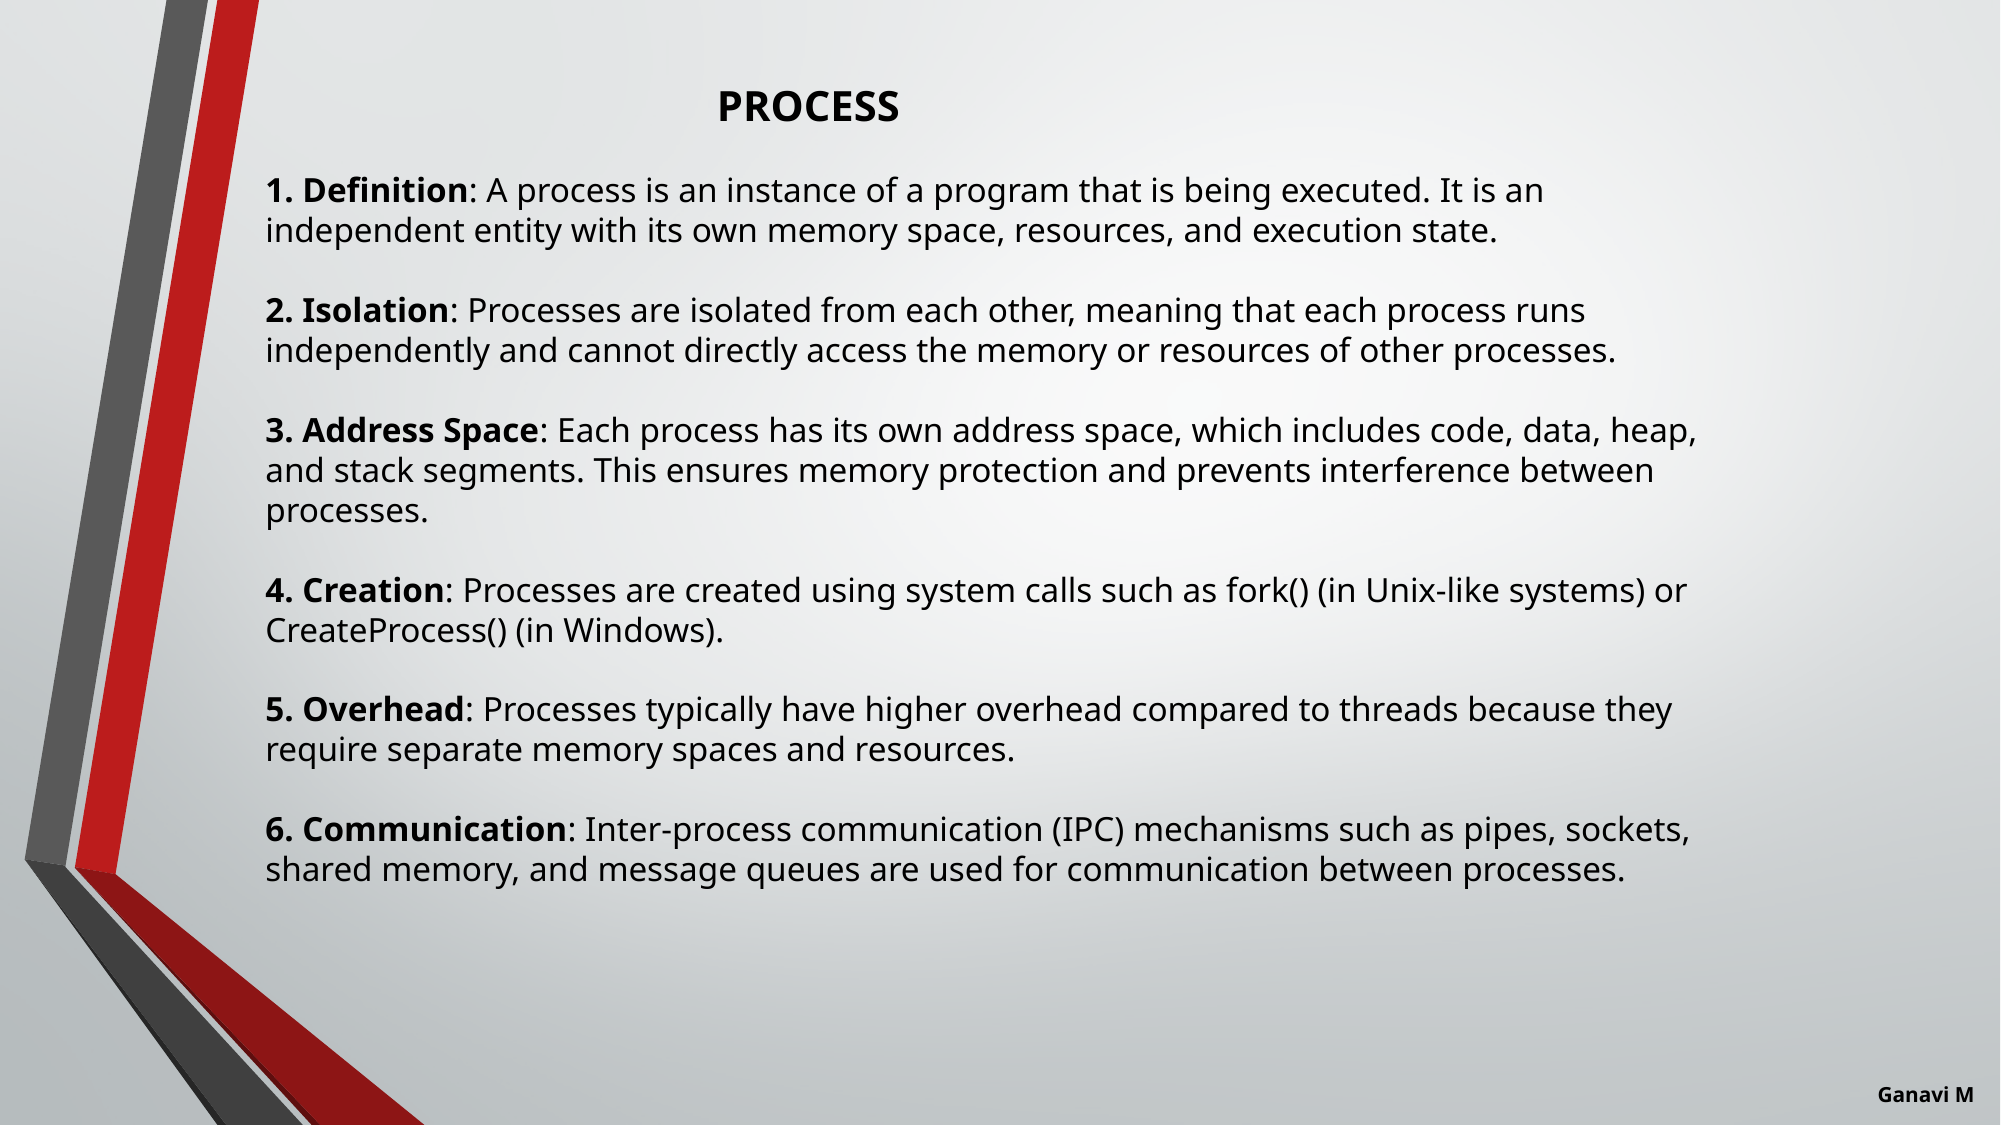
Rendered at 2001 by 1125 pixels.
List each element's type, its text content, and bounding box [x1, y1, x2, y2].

text_box PROCESS Definition: A process is an instance of a program that is being executed. It is an independent entity with its own memory space, resources, and execution state. Isolation: Processes are isolated from each other, meaning that each process runs independently and cannot directly access the memory or resources of other processes. Address Space: Each process has its own address space, which includes code, data, heap, and stack segments. This ensures memory protection and prevents interference between processes. Creation: Processes are created using system calls such as fork() (in Unix-like systems) or CreateProcess() (in Windows). Overhead: Processes typically have higher overhead compared to threads because they require separate memory spaces and resources. Communication: Inter-process communication (IPC) mechanisms such as pipes, sockets, shared memory, and message queues are used for communication between processes. [250, 72, 1738, 936]
footer Ganavi M [1862, 1064, 2000, 1125]
